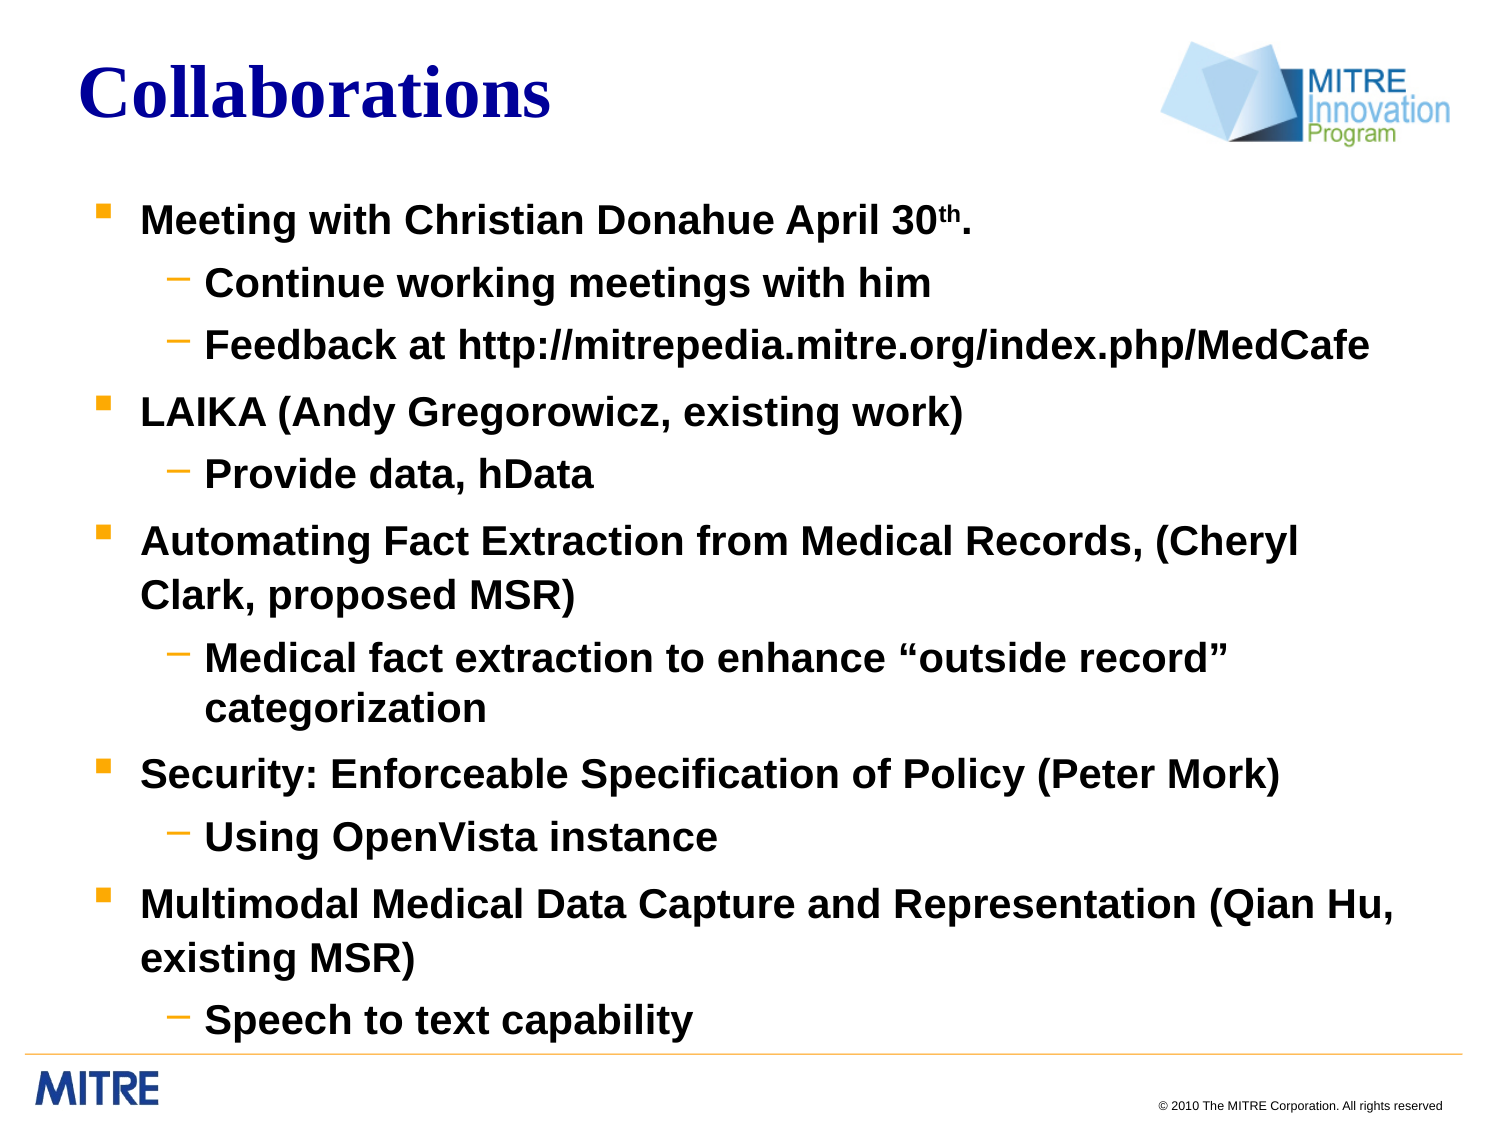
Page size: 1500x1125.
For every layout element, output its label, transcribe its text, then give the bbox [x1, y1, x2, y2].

list Meeting with Christian Donahue April 30th. Continue working meetings with him Feedback at http://mitrepedia.mitre.org/index.php/MedCafe LAIKA (Andy Gregorowicz, existing work) Provide data, hData Automating Fact Extraction from Medical Records, (Cheryl Clark, proposed MSR) Medical fact extraction to enhance “outside record” categorization Security: Enforceable Specification of Policy (Peter Mork) Using OpenVista instance Multimodal Medical Data Capture and Representation (Qian Hu, existing MSR) Speech to text capability [76, 180, 1411, 971]
picture [1160, 41, 1450, 150]
picture [30, 1068, 163, 1111]
title Collaborations [62, 62, 1413, 151]
